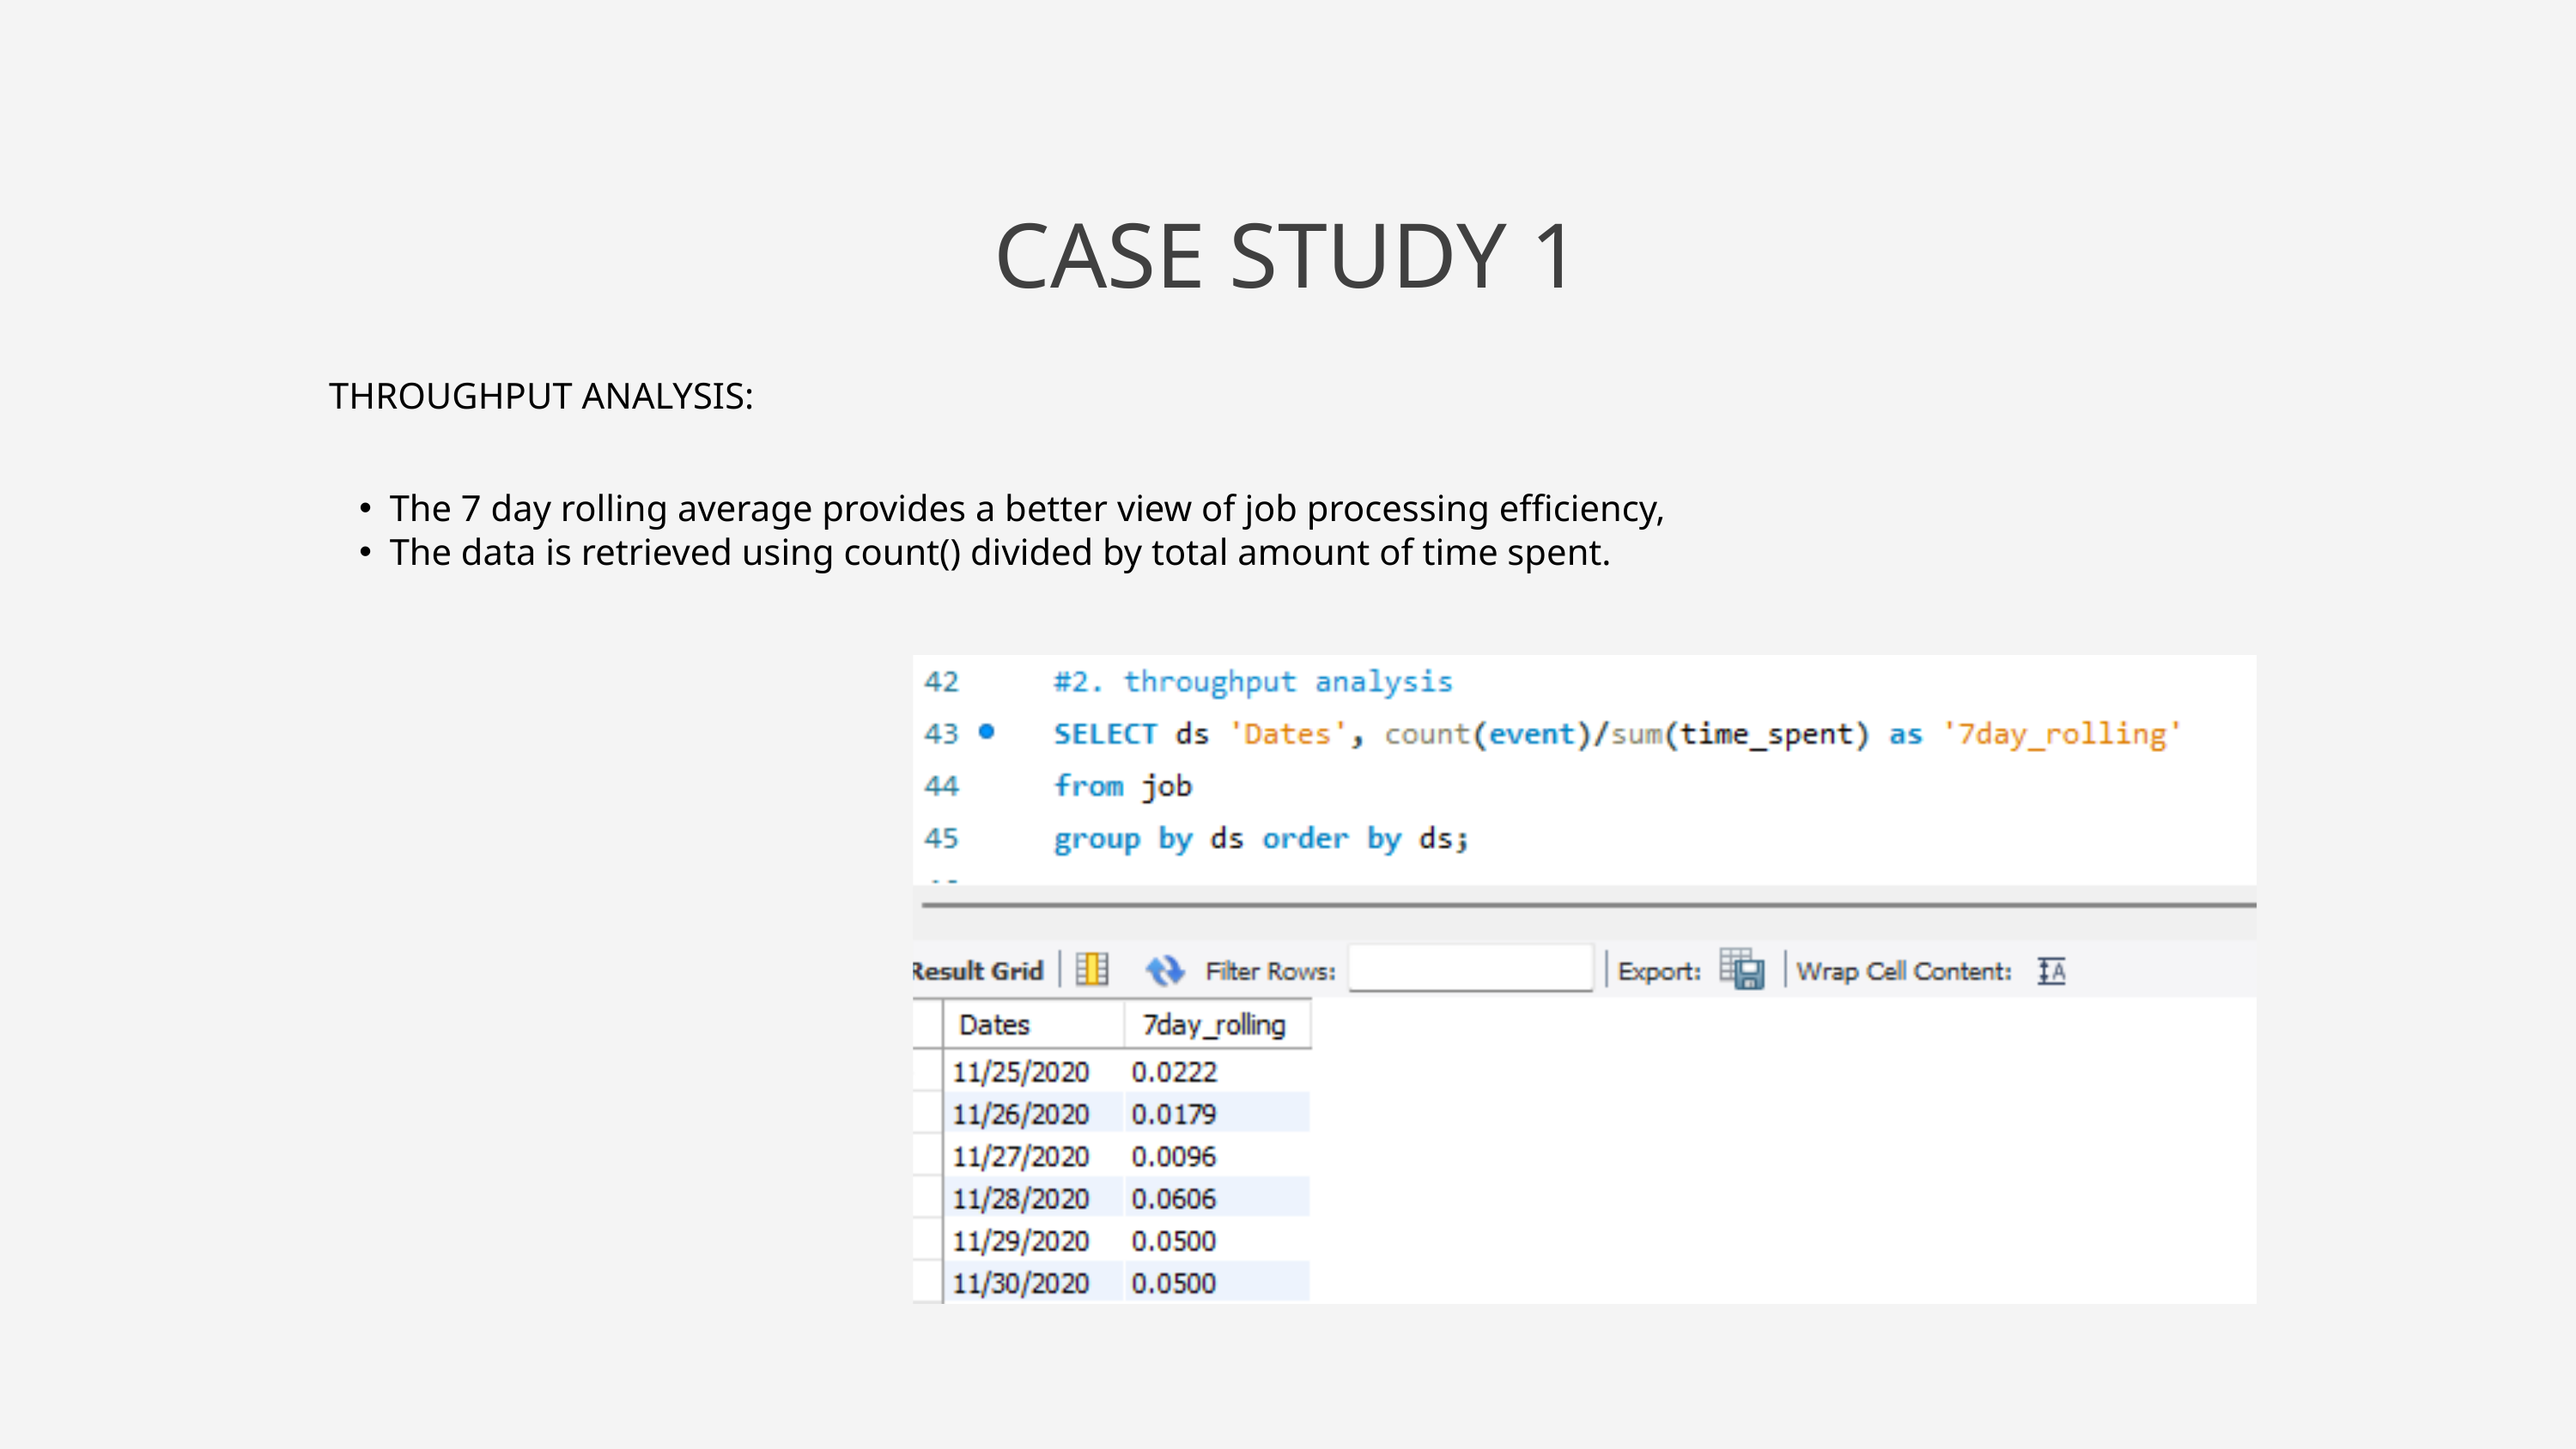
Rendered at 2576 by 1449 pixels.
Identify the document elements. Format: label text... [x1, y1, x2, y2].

text_box The 7 day rolling average provides a better view of job processing efficiency, The data is retrieved using count() divided by total amount of time spent. [329, 485, 1721, 573]
text_box THROUGHPUT ANALYSIS: [329, 373, 840, 417]
text_box [913, 655, 2257, 1304]
text_box CASE STUDY 1 [709, 197, 1867, 306]
